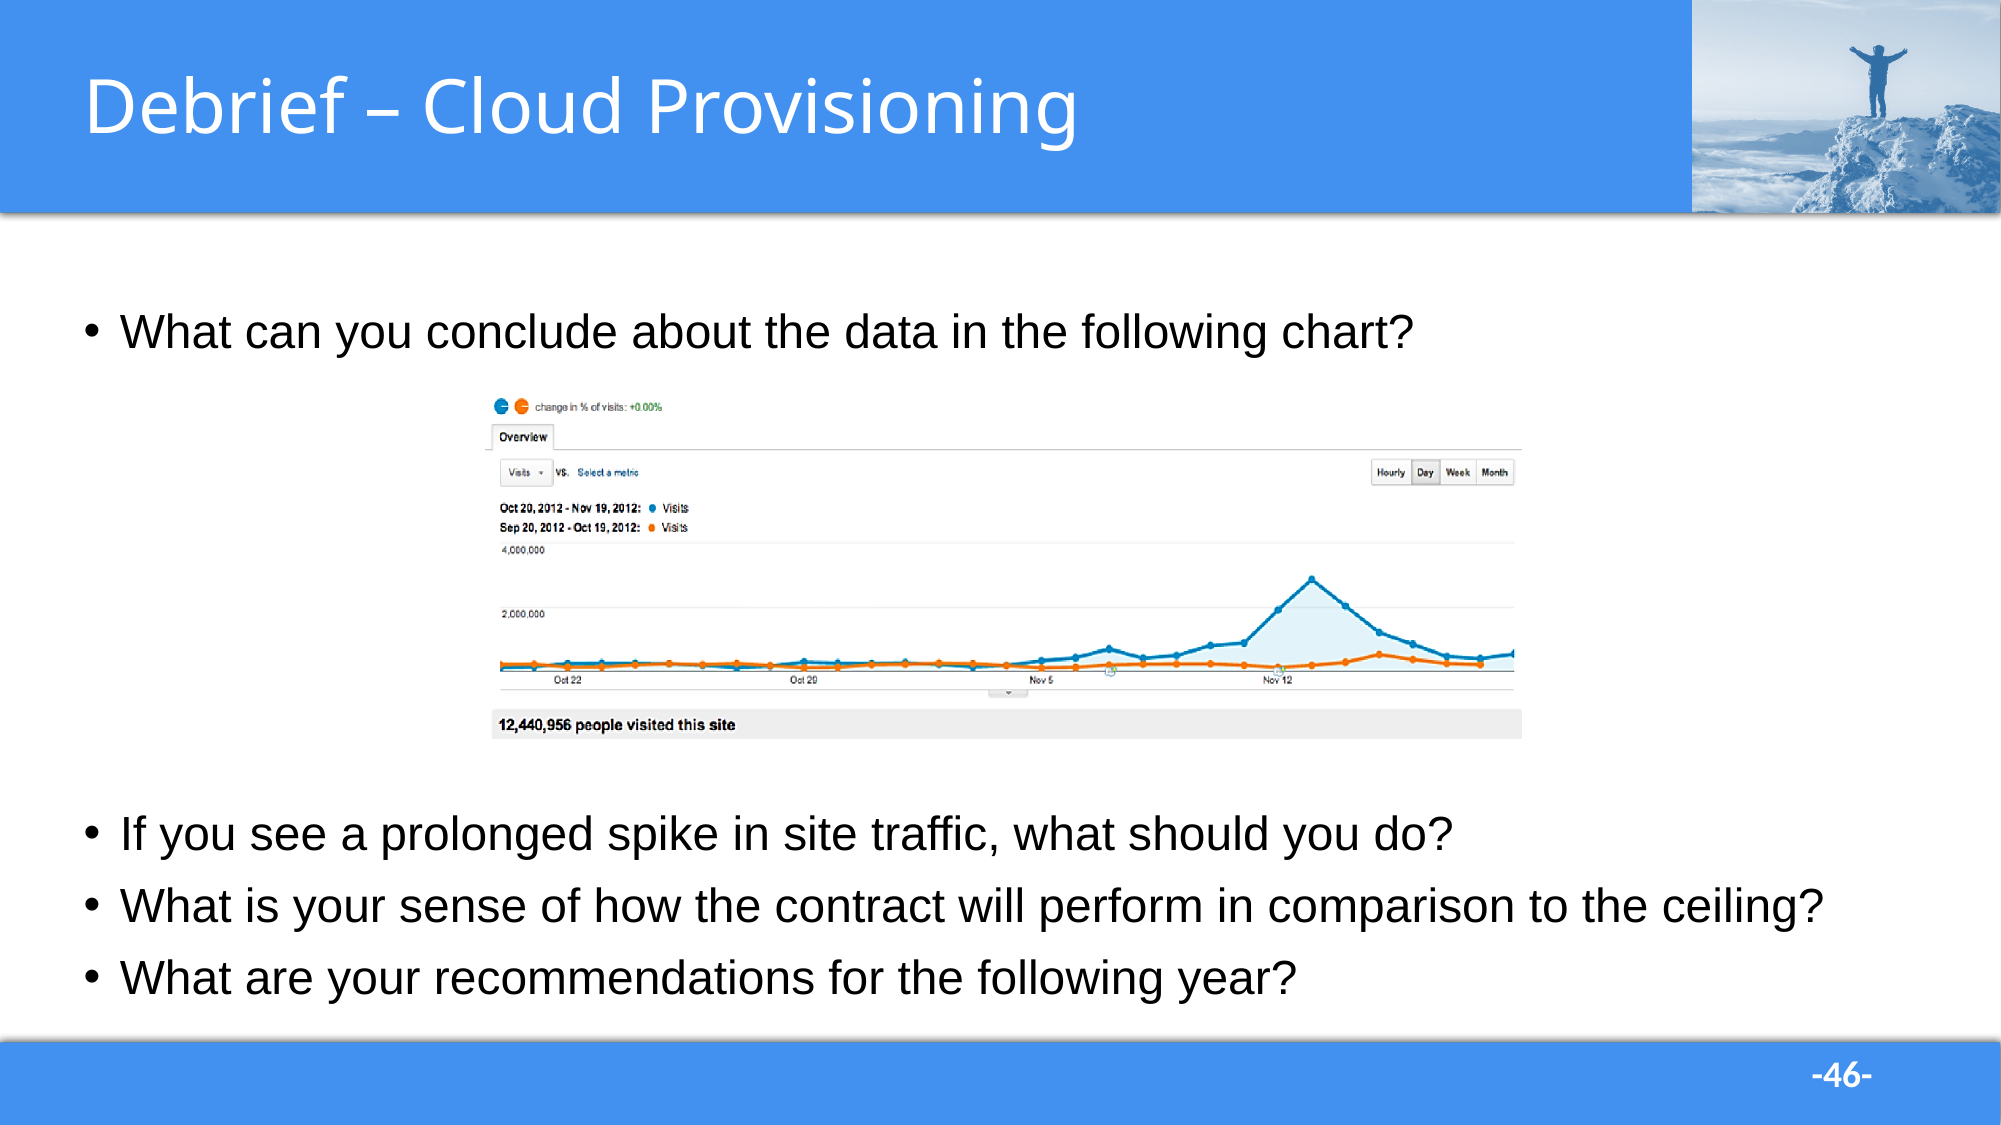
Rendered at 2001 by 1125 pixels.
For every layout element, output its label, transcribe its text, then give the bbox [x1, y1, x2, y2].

title Debrief – Cloud Provisioning [68, 0, 1932, 218]
picture [478, 392, 1522, 739]
list What can you conclude about the data in the following chart? If you see a prolonged spike in site traffic, what should you do? What is your sense of how the contract will perform in comparison to the ceiling? What are your recommendations for the following year? [68, 299, 1932, 1014]
